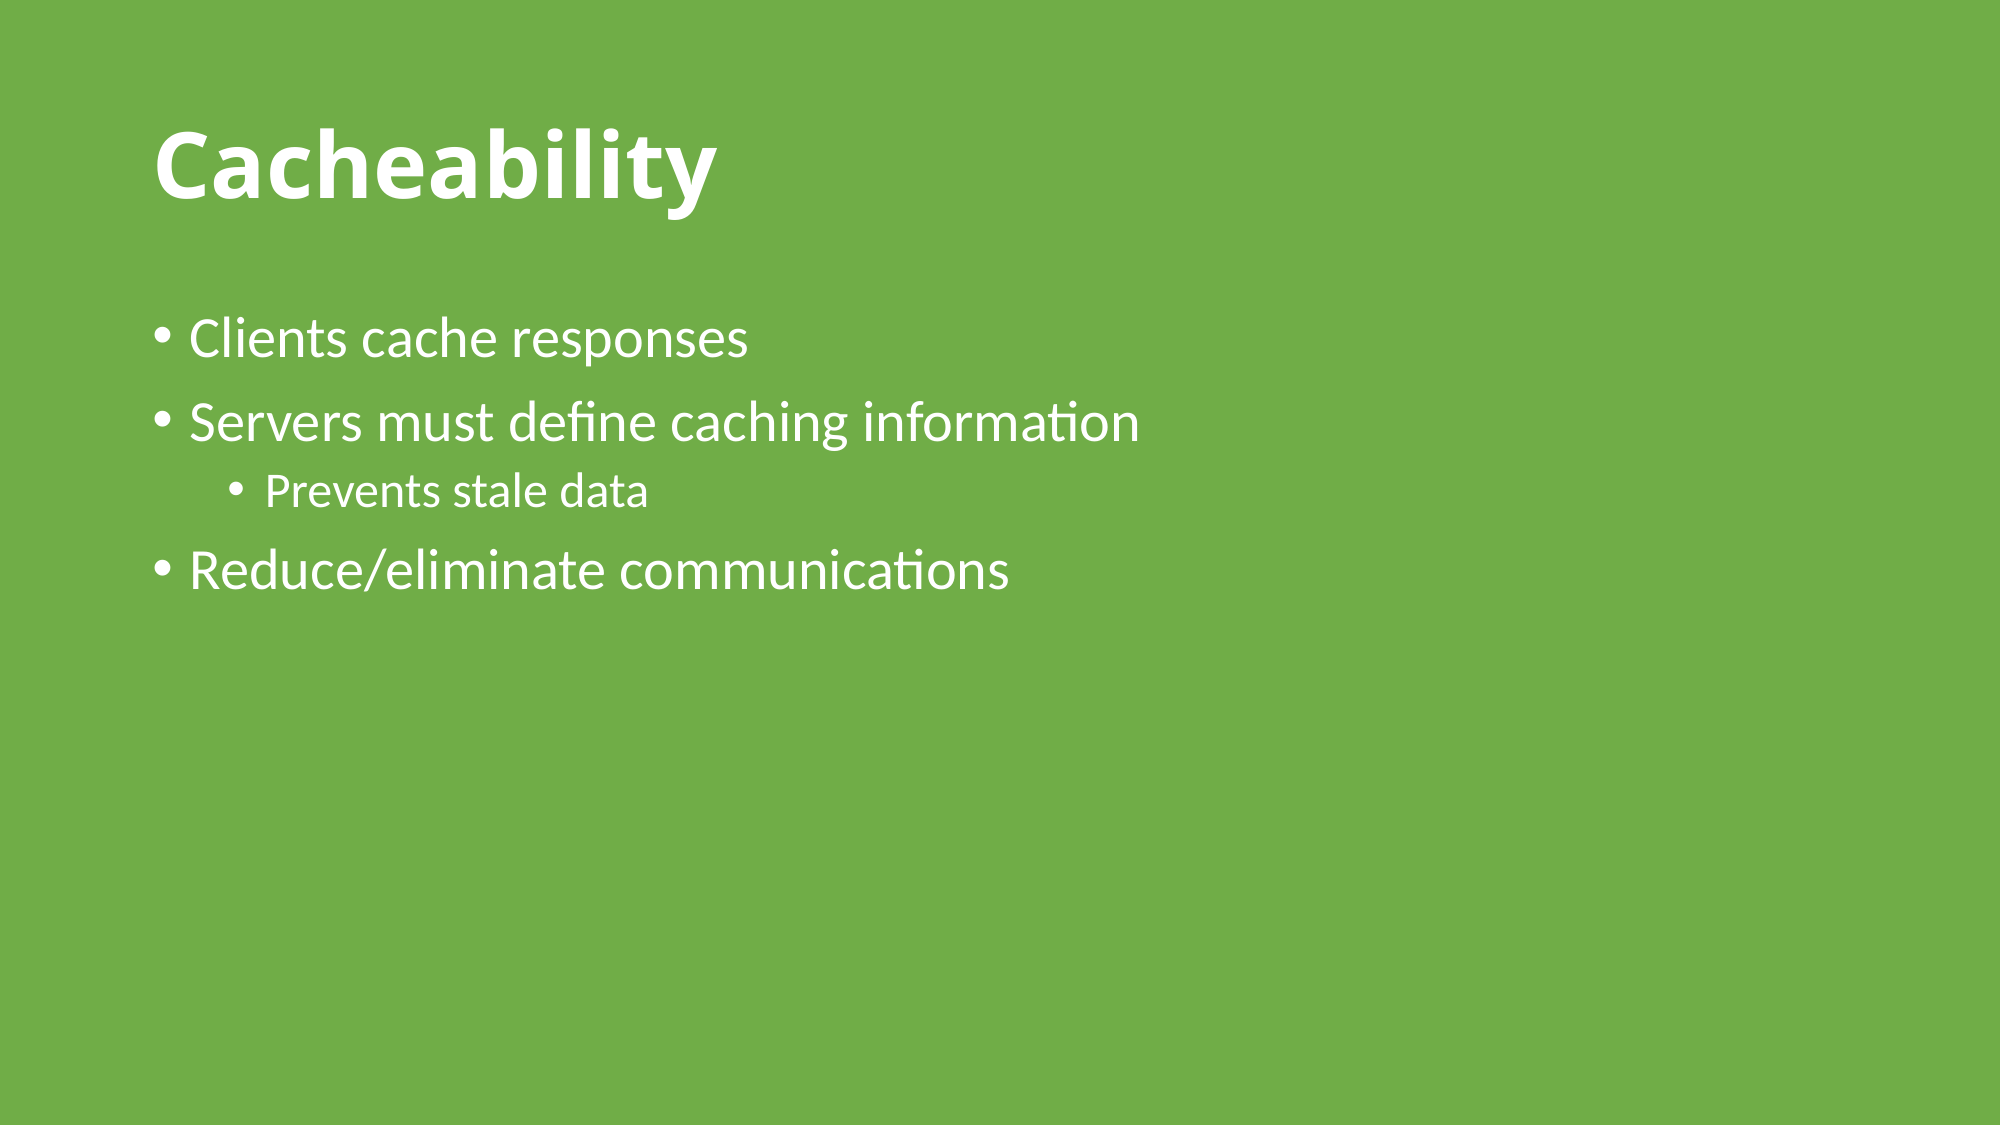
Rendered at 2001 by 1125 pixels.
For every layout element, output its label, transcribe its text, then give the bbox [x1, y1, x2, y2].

list Clients cache responses Servers must define caching information Prevents stale data Reduce/eliminate communications [137, 299, 1863, 1014]
title Cacheability [137, 59, 1863, 278]
